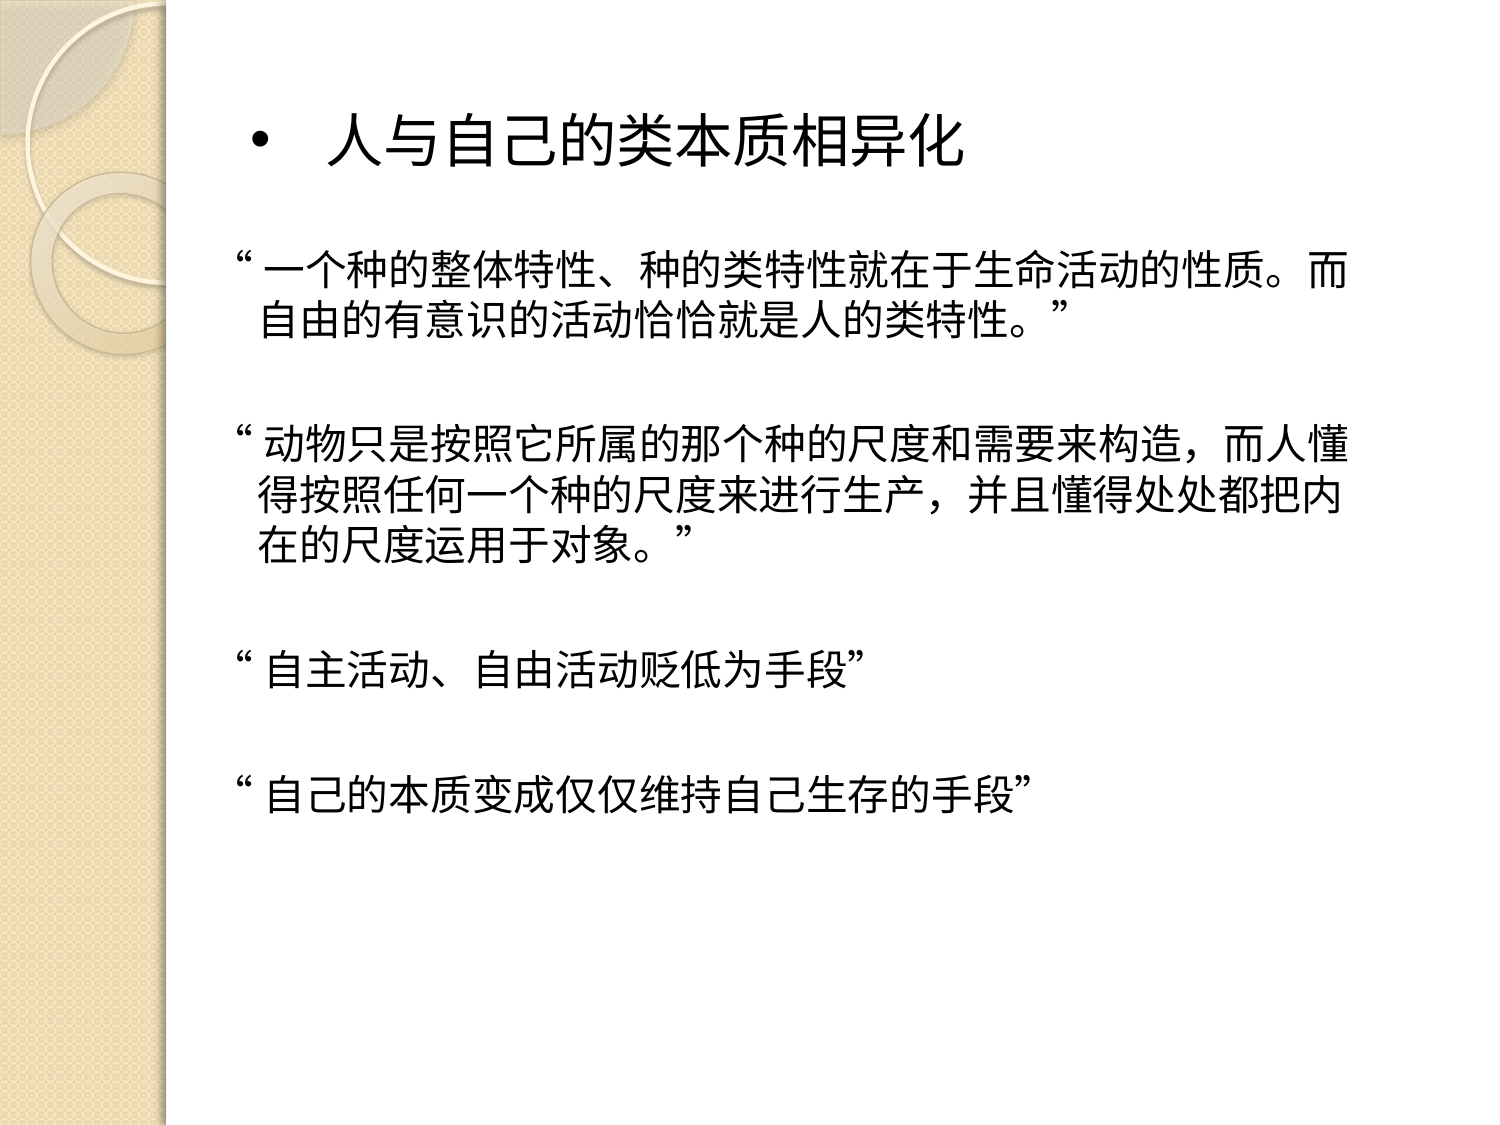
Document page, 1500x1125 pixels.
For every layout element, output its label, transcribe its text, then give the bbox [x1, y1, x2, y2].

title 人与自己的类本质相异化 [235, 45, 1466, 233]
list “一个种的整体特性、种的类特性就在于生命活动的性质。而自由的有意识的活动恰恰就是人的类特性。” “动物只是按照它所属的那个种的尺度和需要来构造，而人懂得按照任何一个种的尺度来进行生产，并且懂得处处都把内在的尺度运用于对象。” “自主活动、自由活动贬低为手段” “自己的本质变成仅仅维持自己生存的手段” [182, 235, 1400, 986]
